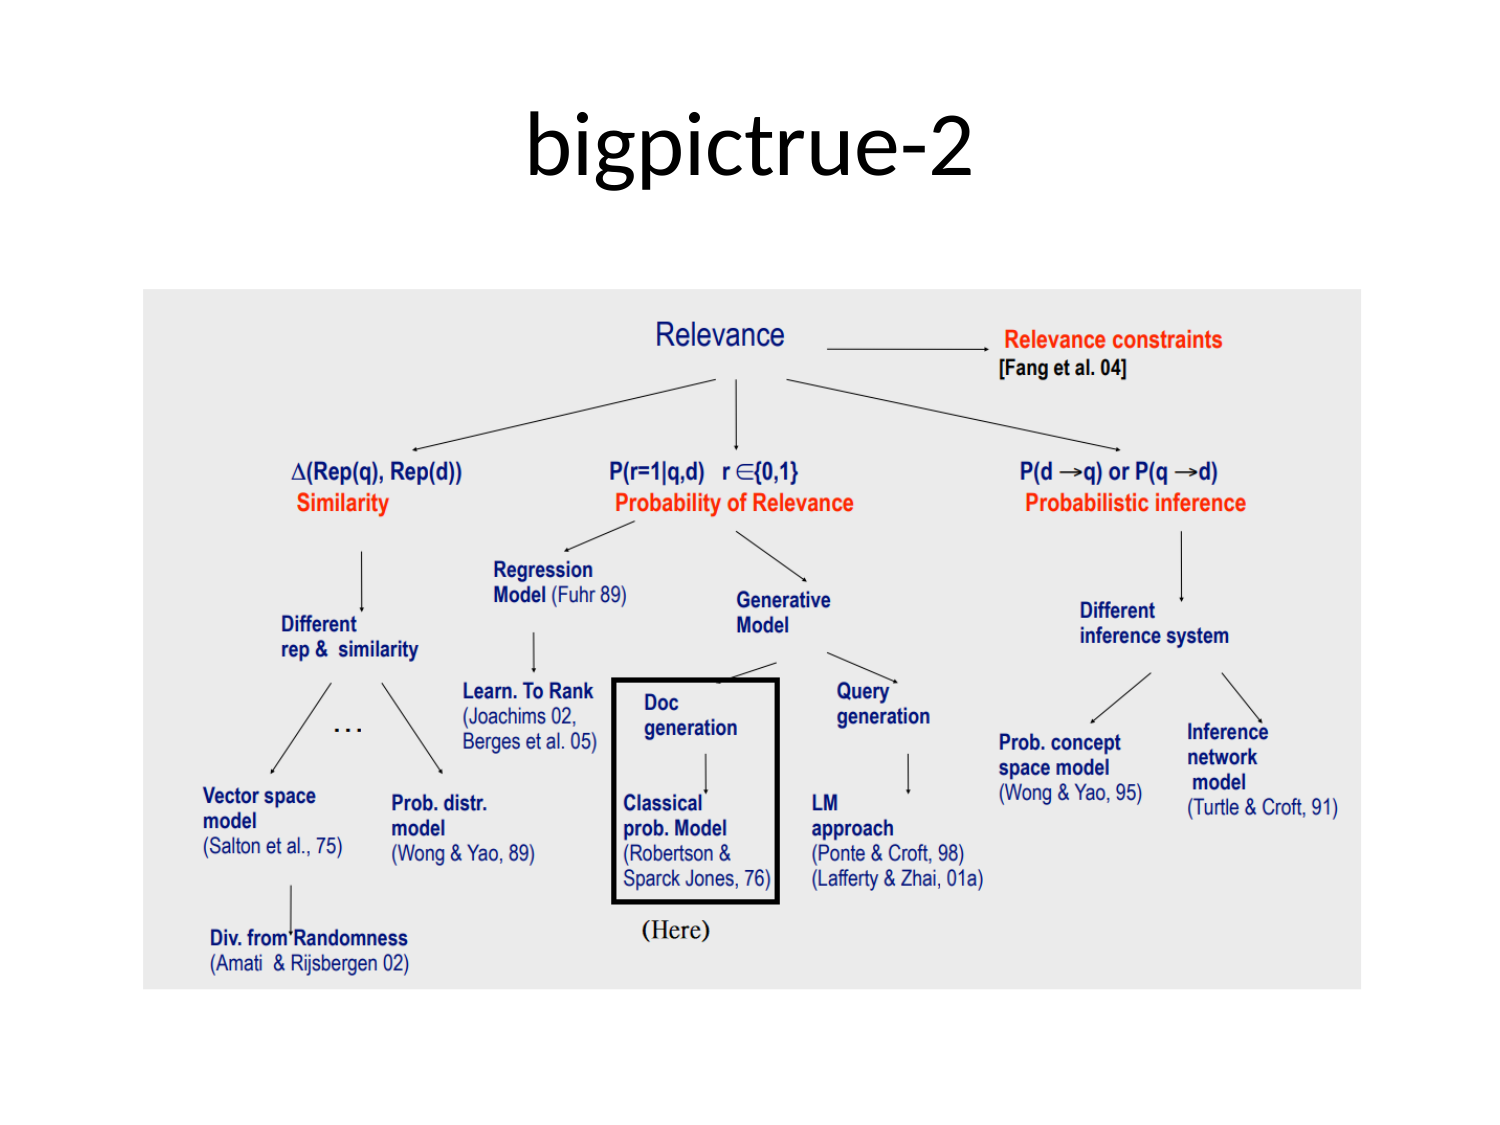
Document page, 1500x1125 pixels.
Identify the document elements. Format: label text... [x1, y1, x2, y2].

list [118, 262, 1382, 1006]
title bigpictrue-2 [75, 45, 1425, 233]
